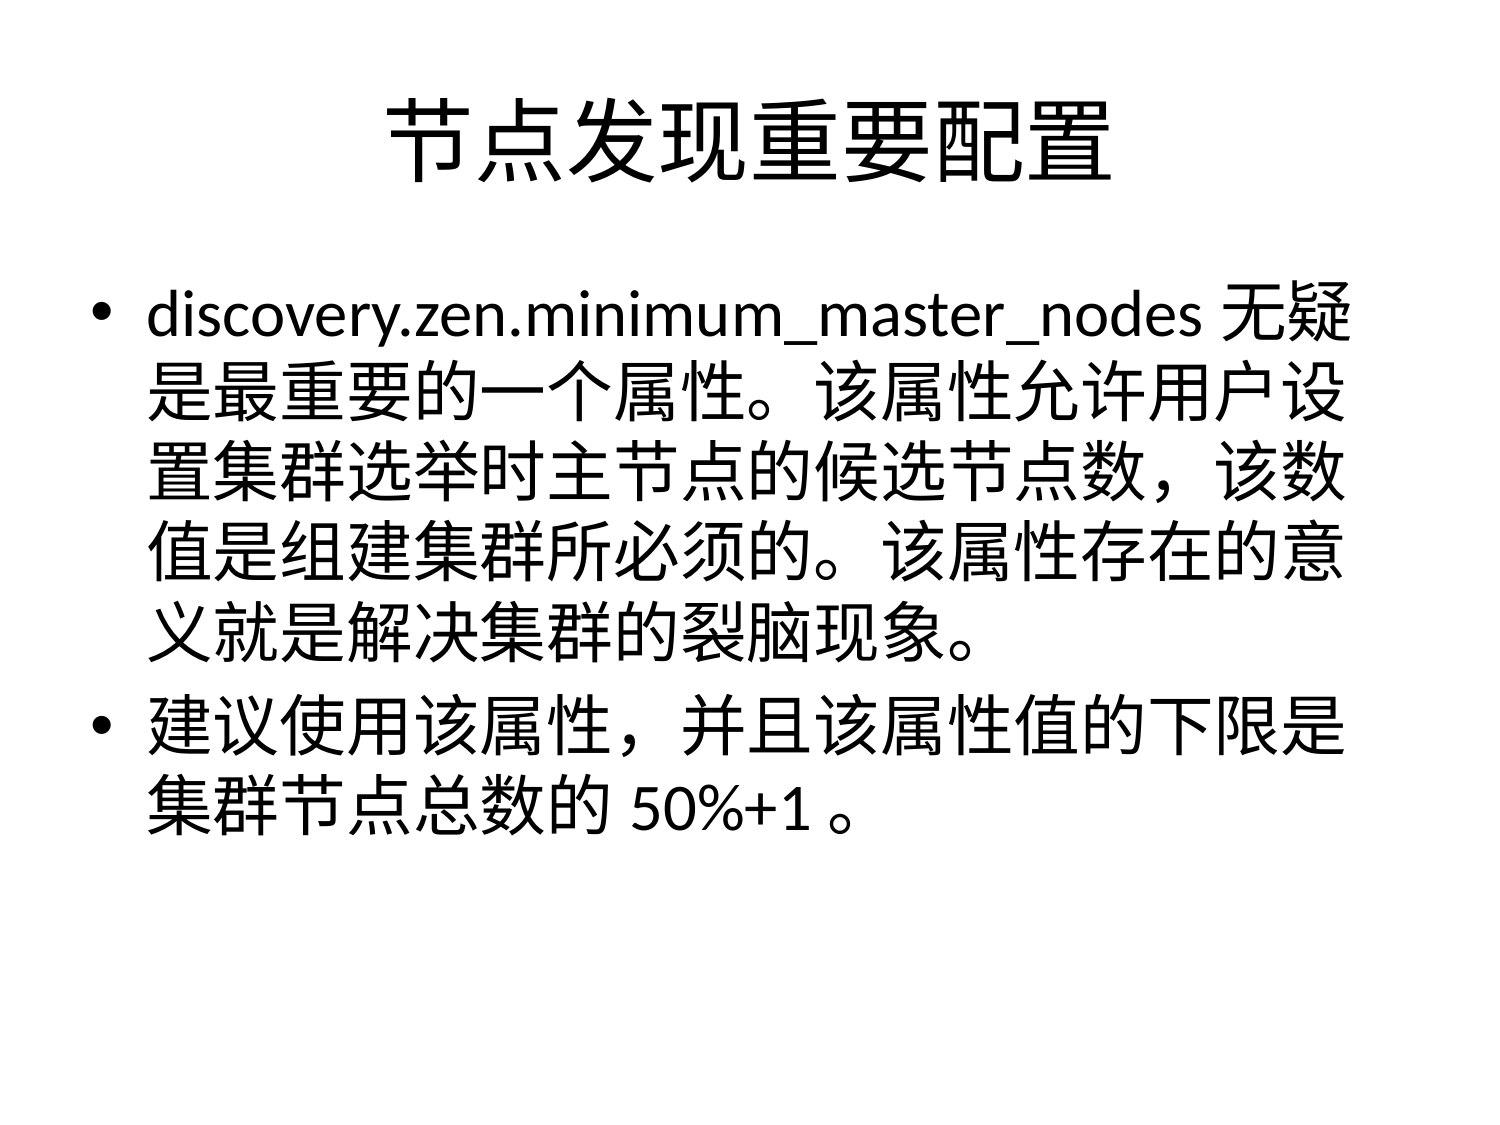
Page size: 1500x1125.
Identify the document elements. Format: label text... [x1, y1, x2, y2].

list discovery.zen.minimum_master_nodes无疑是最重要的一个属性。该属性允许用户设置集群选举时主节点的候选节点数，该数值是组建集群所必须的。该属性存在的意义就是解决集群的裂脑现象。 建议使用该属性，并且该属性值的下限是集群节点总数的50%+1。 [75, 262, 1425, 1005]
title 节点发现重要配置 [75, 45, 1425, 233]
